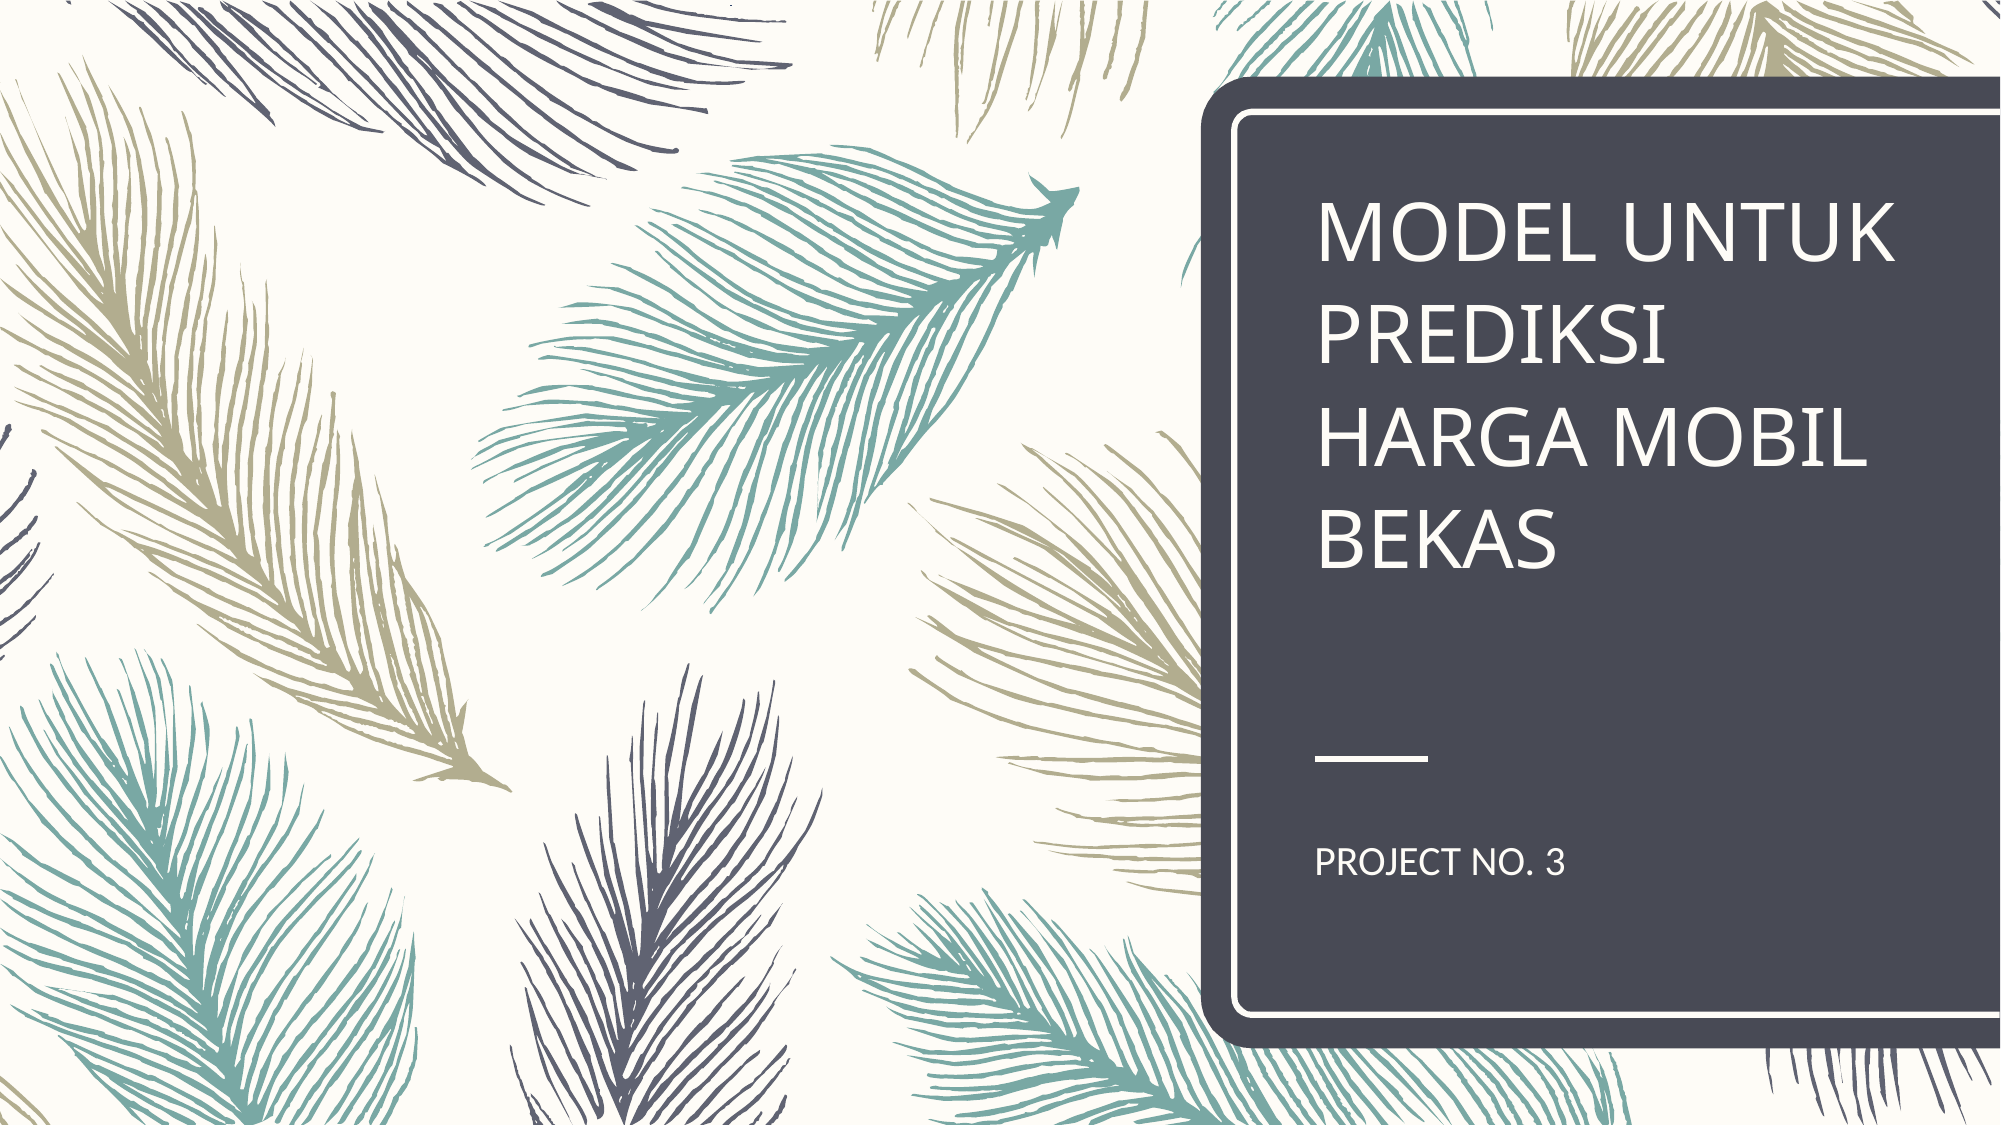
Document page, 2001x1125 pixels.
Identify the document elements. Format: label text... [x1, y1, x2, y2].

title MODEL UNTUK PREDIKSI HARGA MOBIL BEKAS [1299, 167, 1922, 718]
subtitle PROJECT NO. 3 [1299, 811, 1922, 982]
